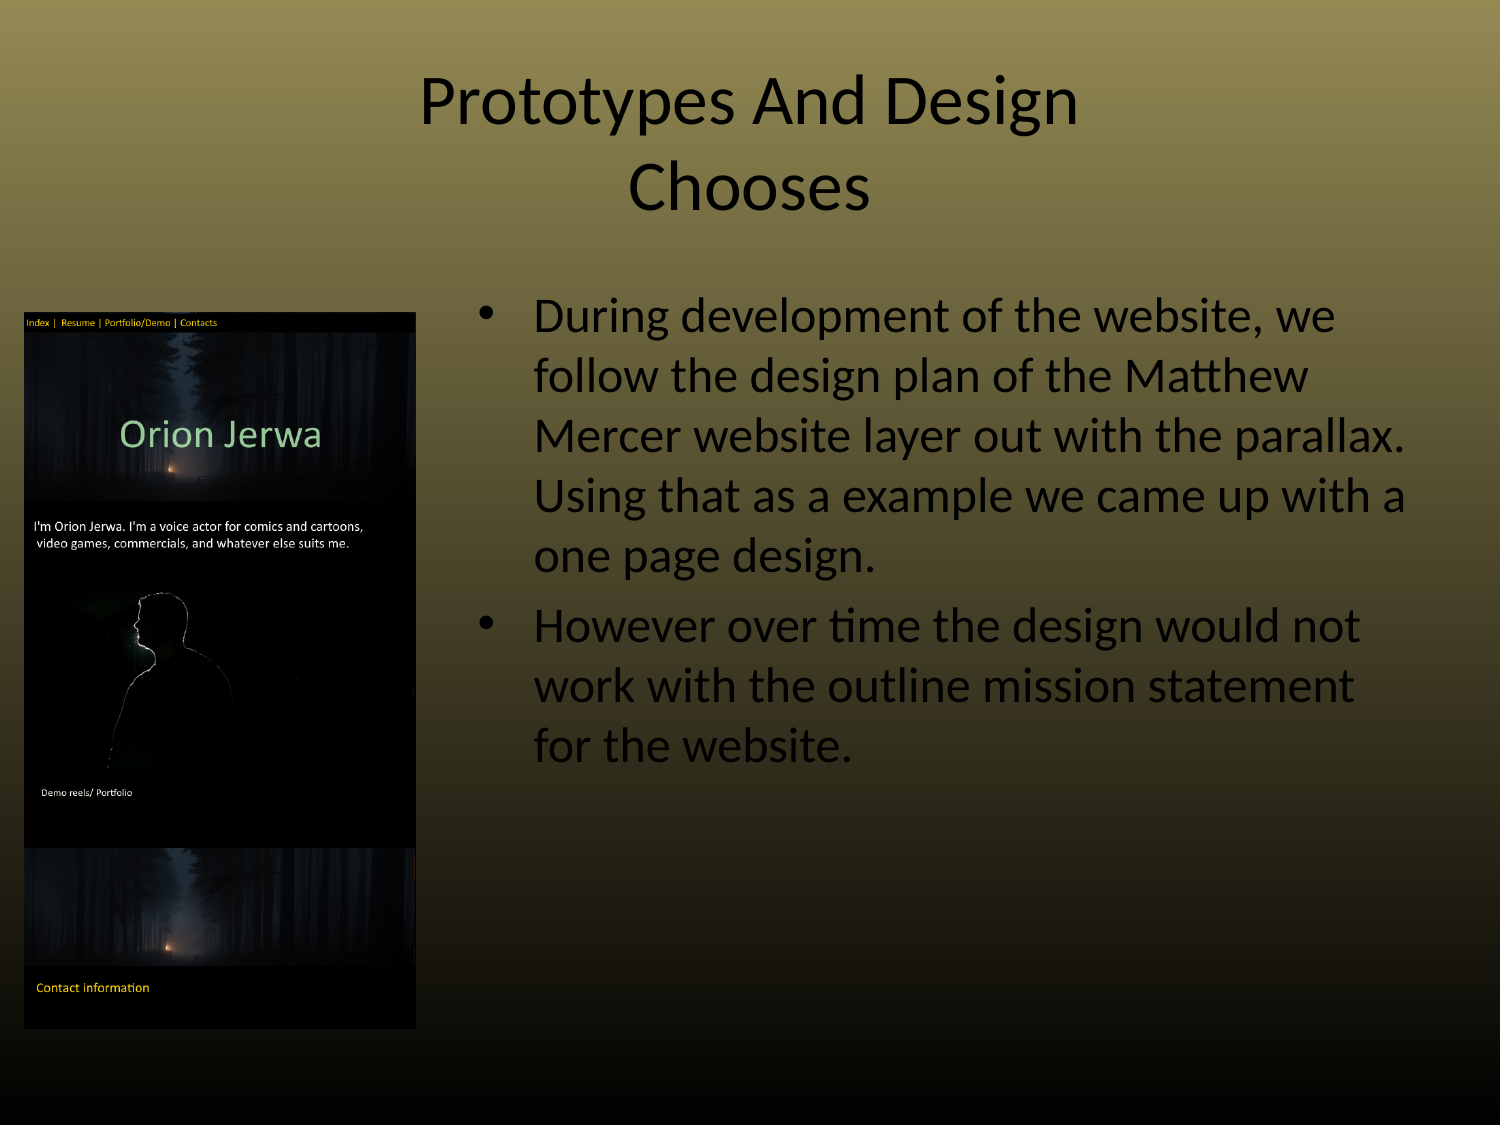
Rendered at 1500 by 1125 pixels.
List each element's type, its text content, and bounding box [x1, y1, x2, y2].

title Prototypes And Design Chooses [782, 45, 1425, 233]
list During development of the website, we follow the design plan of the Matthew Mercer website layer out with the parallax. Using that as a example we came up with a one page design. However over time the design would not work with the outline mission statement for the website. [462, 275, 1425, 950]
text_box [25, 0, 782, 723]
picture [24, 312, 416, 1029]
